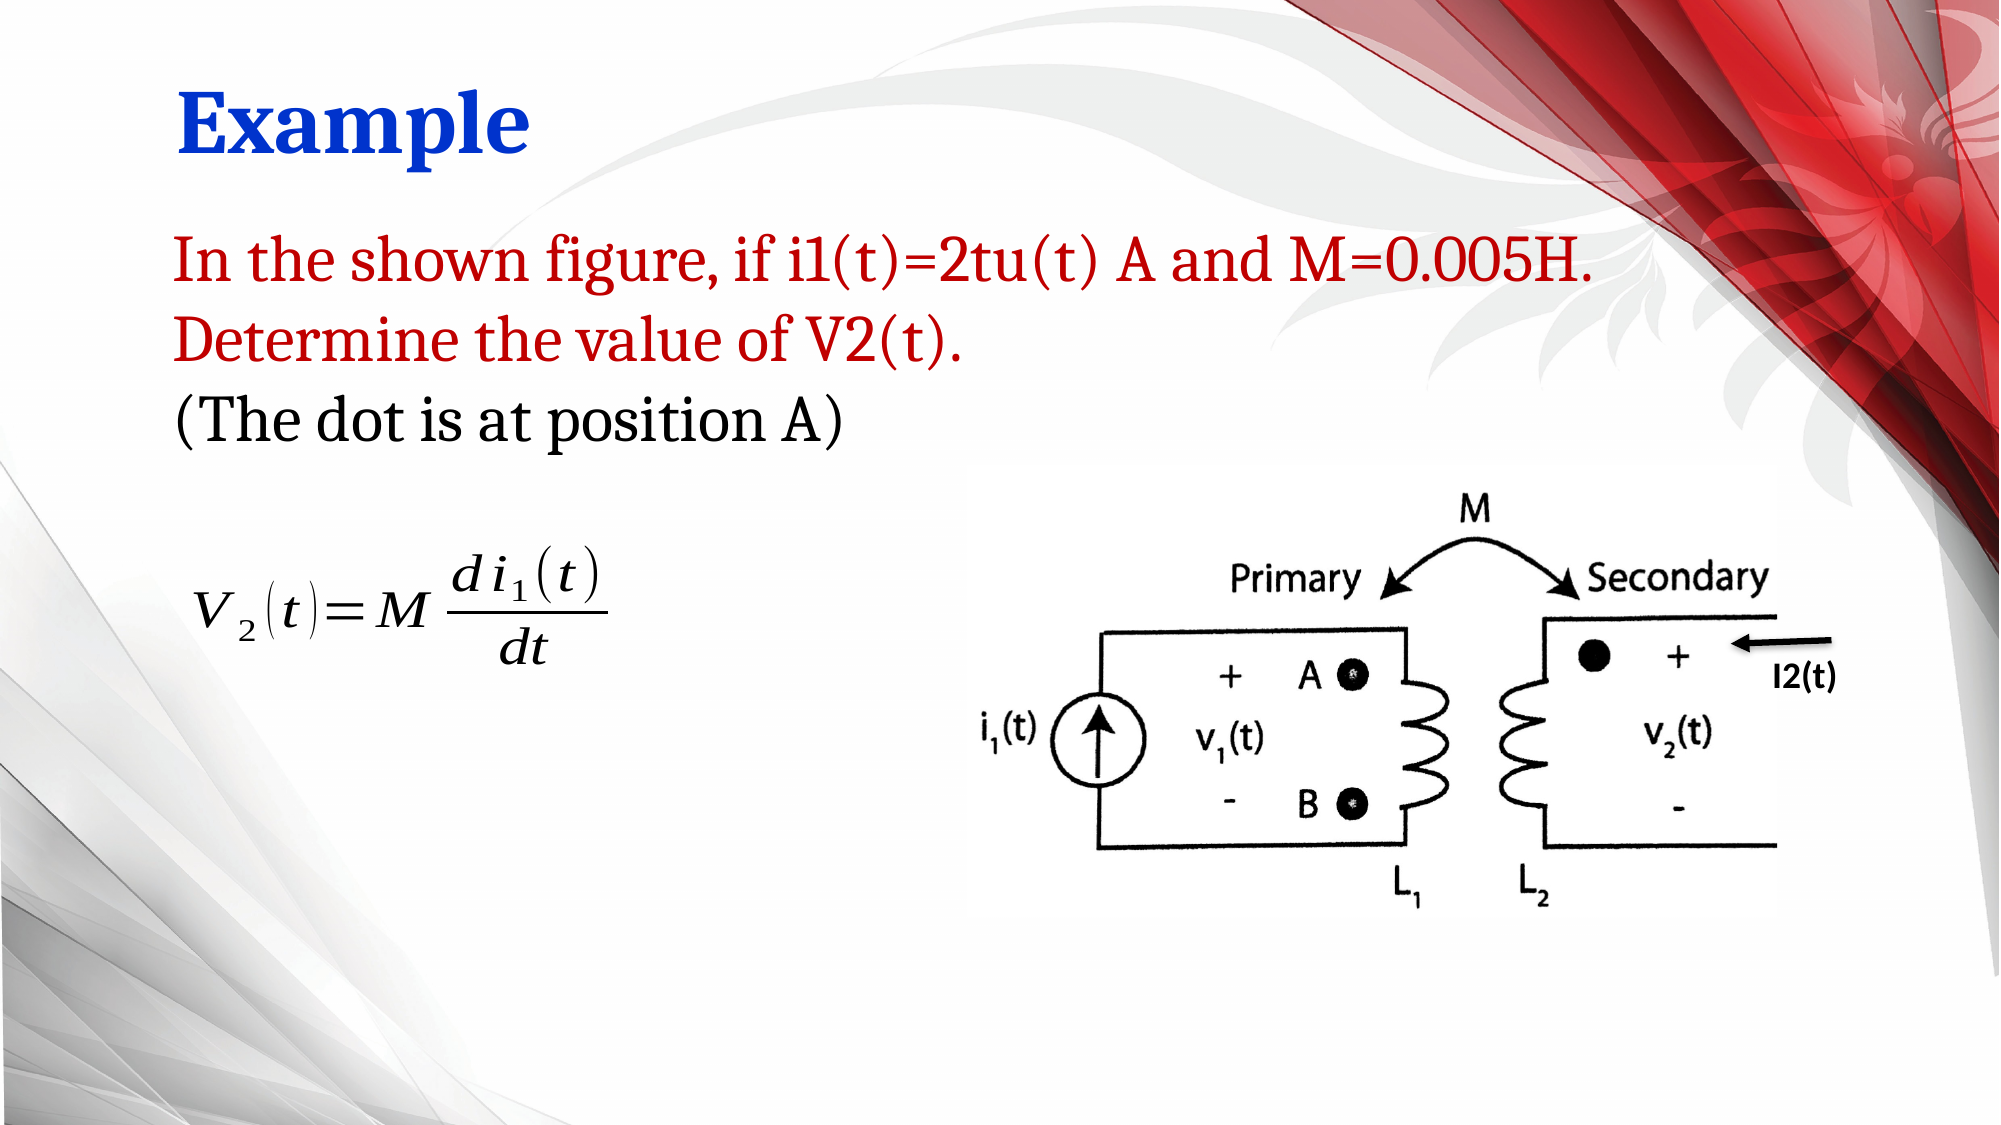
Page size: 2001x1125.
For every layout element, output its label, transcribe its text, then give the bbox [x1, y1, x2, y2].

picture [0, 0, 1999, 1125]
text_box In the shown figure, if i1(t)=2tu(t) A and M=0.005H. Determine the value of V2(t). (The dot is at position A) [157, 207, 1671, 462]
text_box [966, 464, 1854, 917]
title Example [176, 61, 1410, 189]
